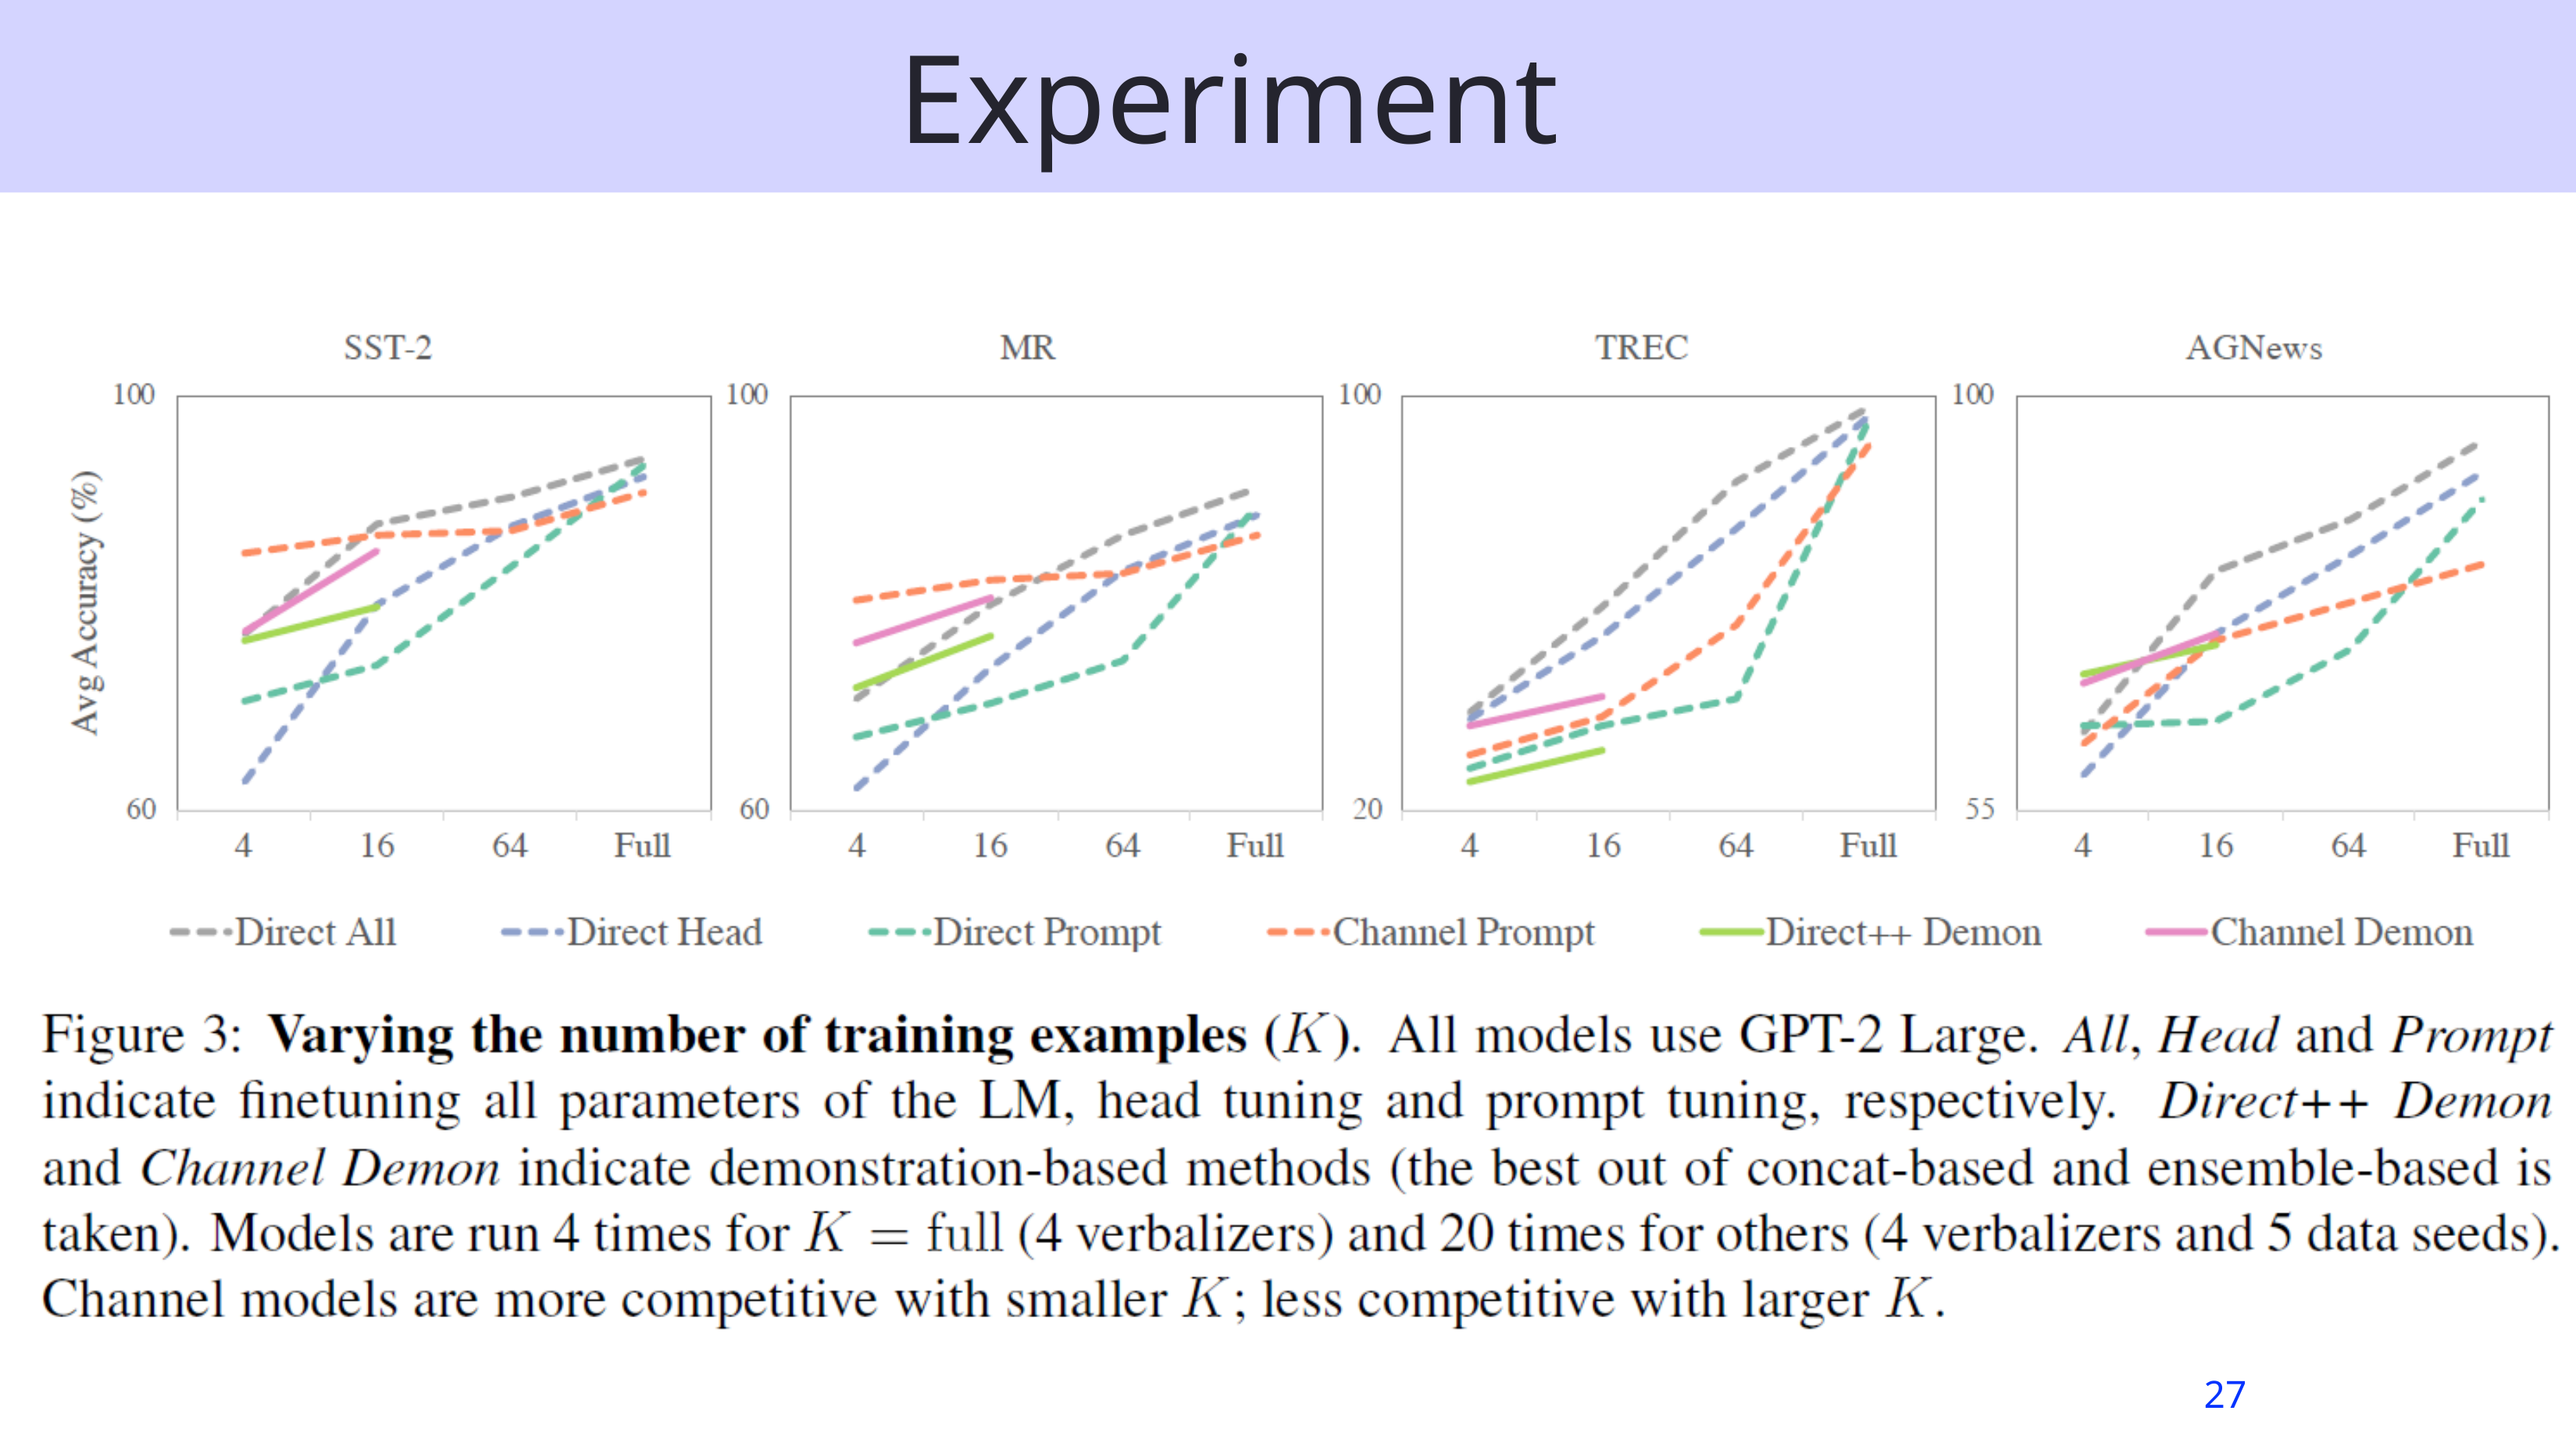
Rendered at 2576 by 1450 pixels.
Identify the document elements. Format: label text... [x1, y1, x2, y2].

text_box 27 [2199, 1377, 2275, 1422]
text_box Experiment [614, 21, 1845, 169]
picture [13, 275, 2562, 1350]
